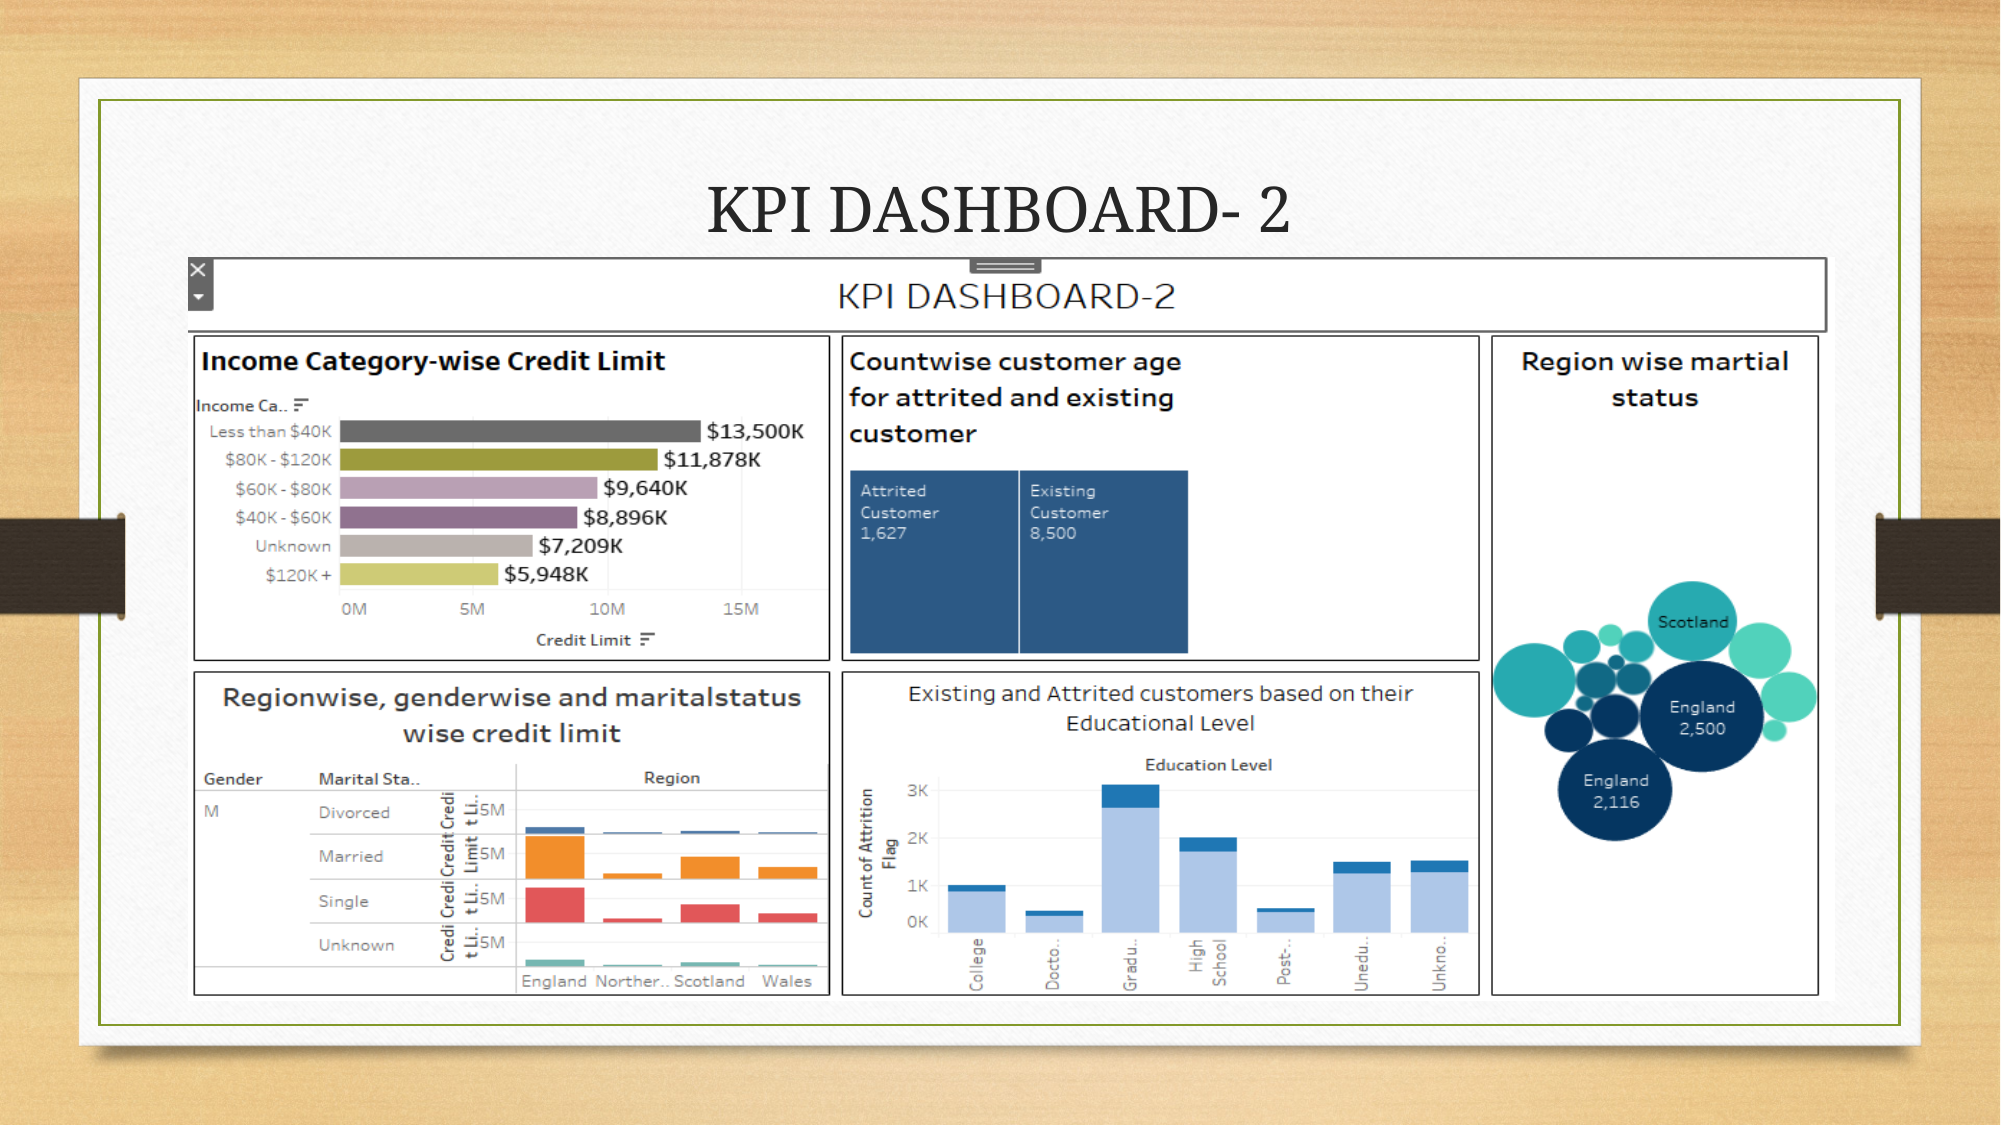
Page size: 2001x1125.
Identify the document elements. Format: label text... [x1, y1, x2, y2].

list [187, 256, 1835, 1001]
picture [0, 0, 2001, 1125]
title KPI DASHBOARD- 2 [212, 161, 1788, 253]
